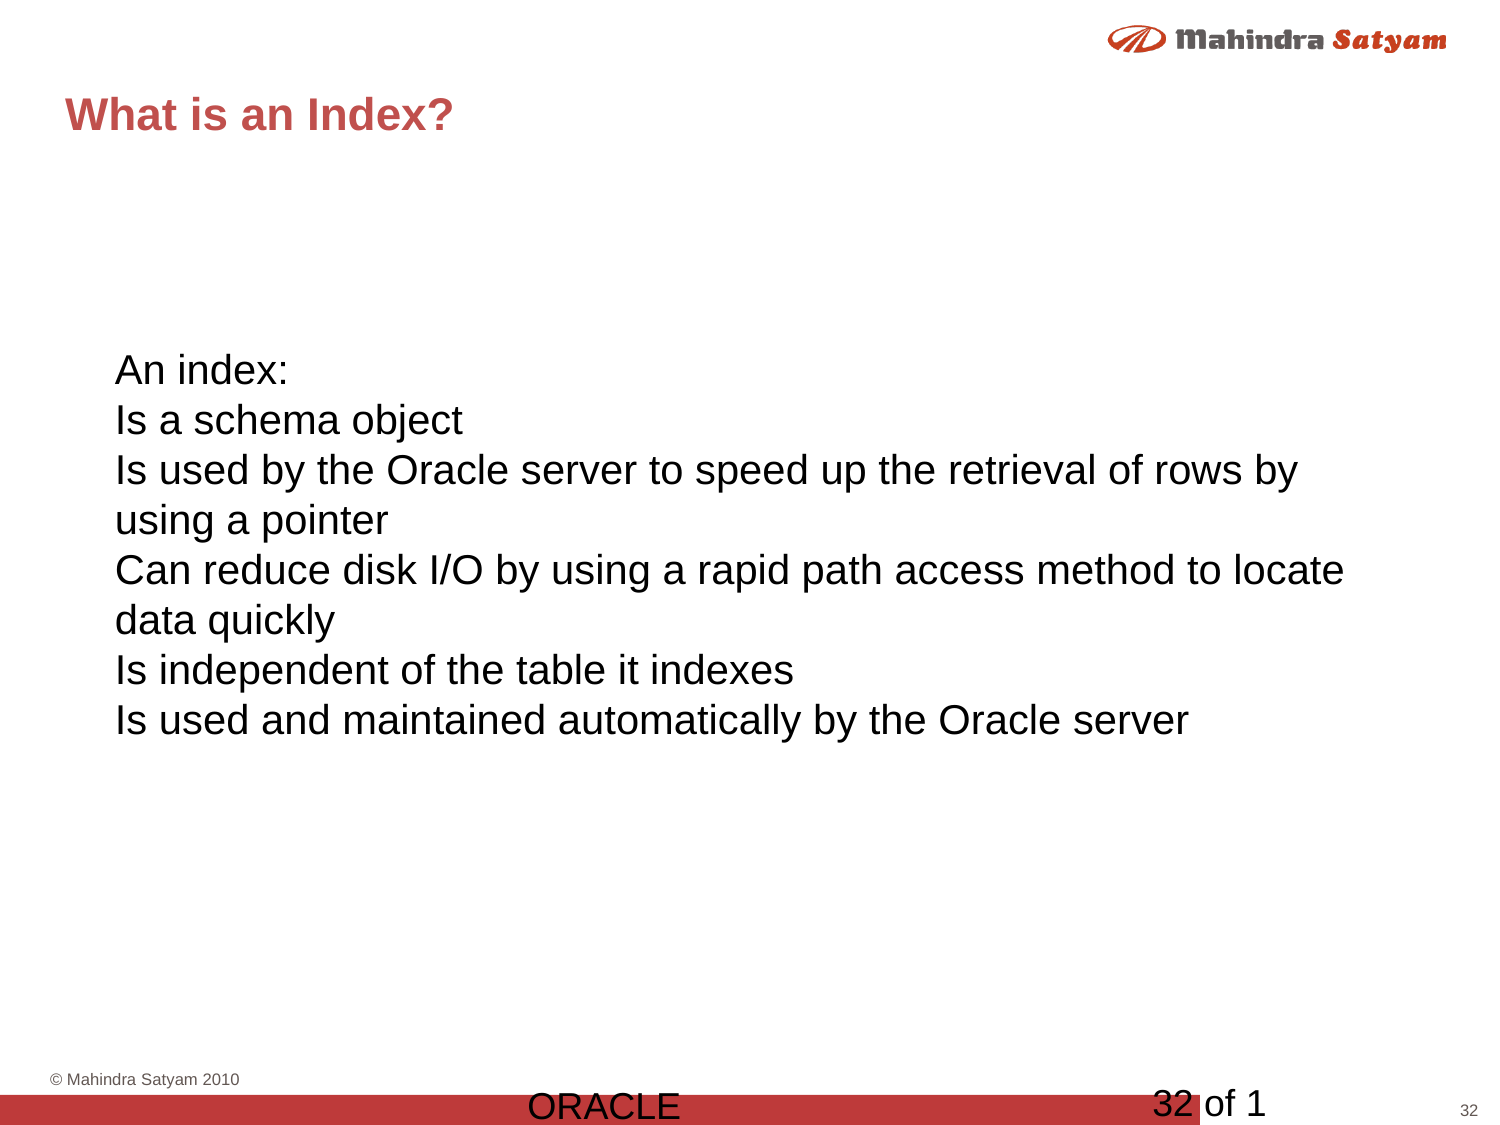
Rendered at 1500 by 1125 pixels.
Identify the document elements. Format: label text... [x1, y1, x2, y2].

slide_number 32 of 1 [1137, 1071, 1488, 1125]
title What is an Index? [49, 76, 1452, 133]
list An index: Is a schema object Is used by the Oracle server to speed up the retrieval of rows by using a pointer Can reduce disk I/O by using a rapid path access method to locate data quickly Is independent of the table it indexes Is used and maintained automatically by the Oracle server [99, 335, 1388, 989]
picture [1107, 25, 1446, 53]
footer ORACLE [512, 1074, 988, 1116]
